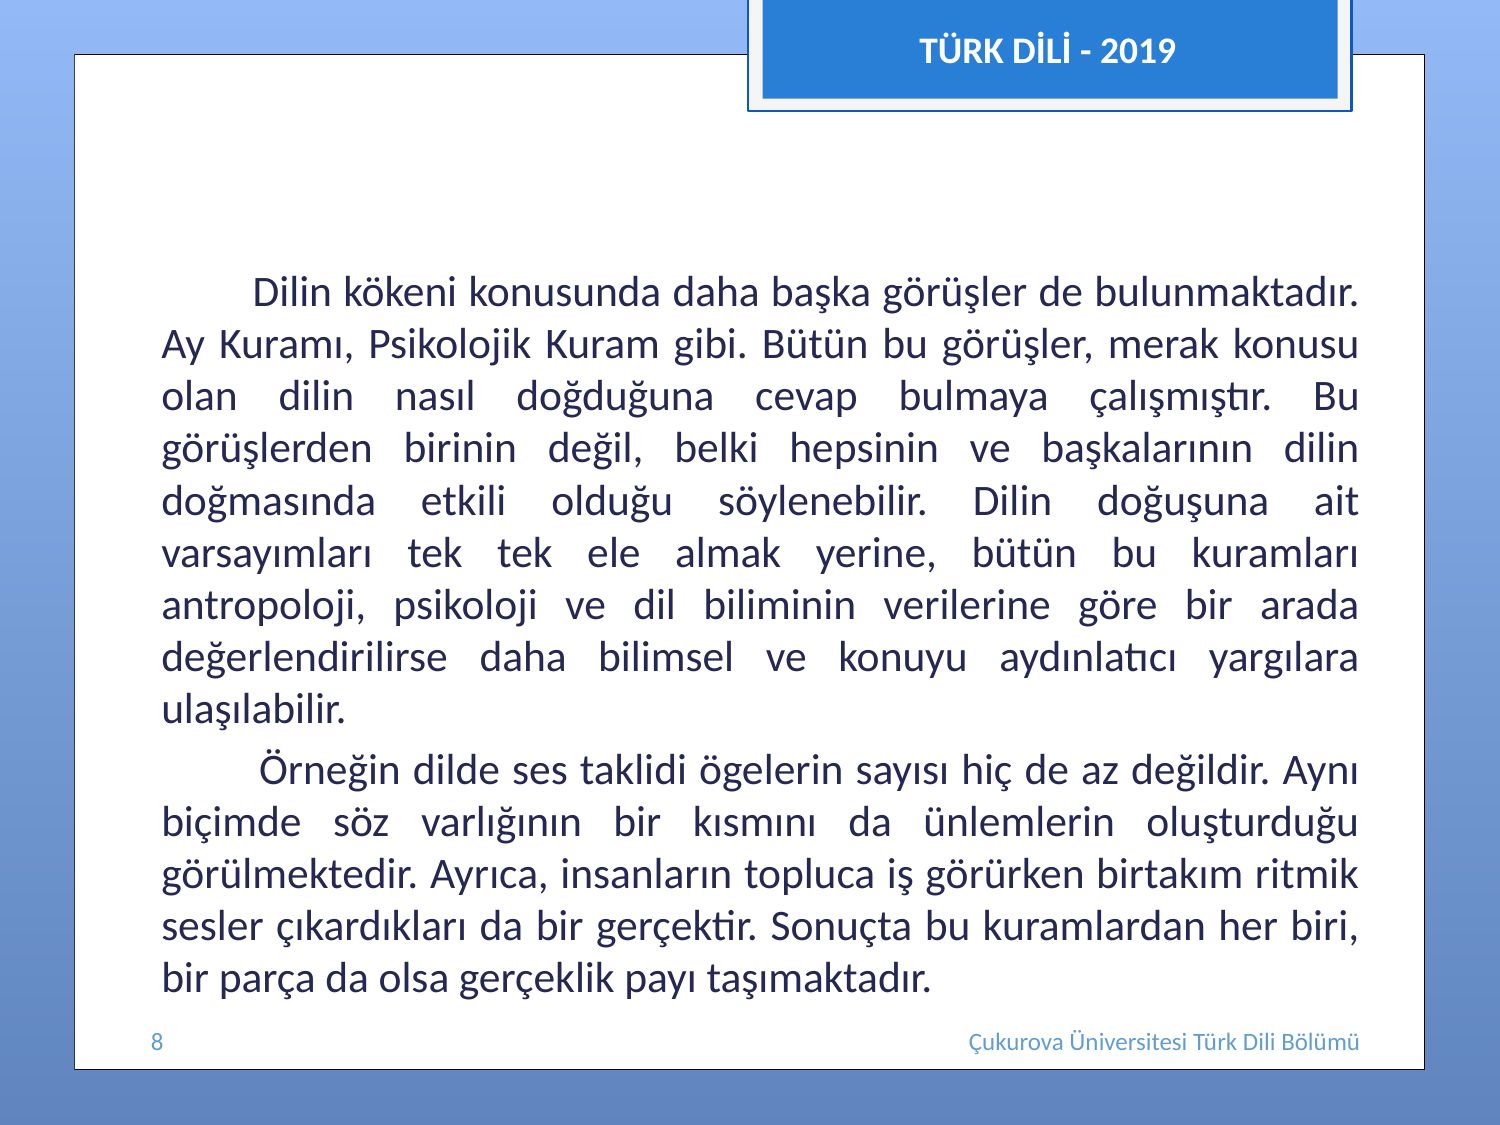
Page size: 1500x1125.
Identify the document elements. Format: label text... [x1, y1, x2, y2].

slide_number 8 [135, 1010, 355, 1071]
footer Çukurova Üniversitesi Türk Dili Bölümü [355, 1010, 1376, 1071]
slide_number TÜRK DİLİ - 2019 [761, 18, 1334, 79]
list Dilin kökeni konusunda daha başka görüşler de bulunmaktadır. Ay Kuramı, Psikolojik Kuram gibi. Bütün bu görüşler, merak konusu olan dilin nasıl doğduğuna cevap bulmaya çalışmıştır. Bu görüşlerden birinin değil, belki hepsinin ve başkalarının dilin doğmasında etkili olduğu söylenebilir. Dilin doğuşuna ait varsayımları tek tek ele almak yerine, bütün bu kuramları antropoloji, psikoloji ve dil biliminin verilerine göre bir arada değerlendirilirse daha bilimsel ve konuyu aydınlatıcı yargılara ulaşılabilir. Örneğin dilde ses taklidi ögelerin sayısı hiç de az değildir. Aynı biçimde söz varlığının bir kısmını da ünlemlerin oluşturduğu görülmektedir. Ayrıca, insanların topluca iş görürken birtakım ritmik sesler çıkardıkları da bir gerçektir. Sonuçta bu kuramlardan her biri, bir parça da olsa gerçeklik payı taşımaktadır. [135, 255, 1376, 1010]
